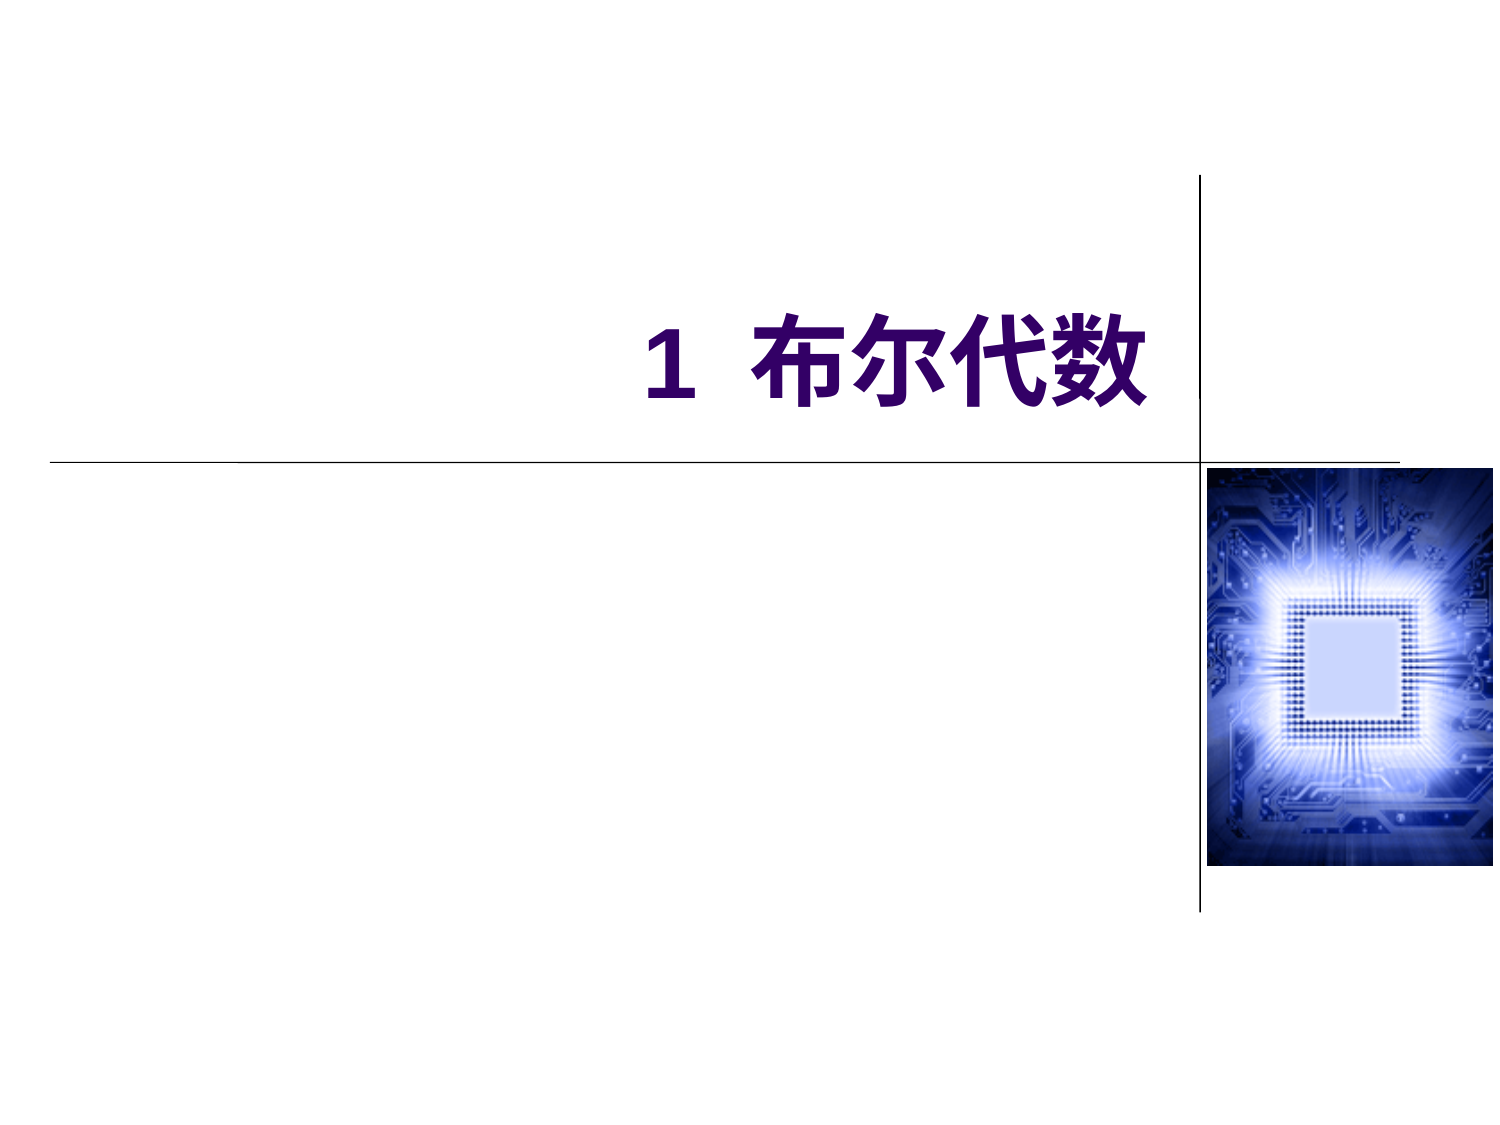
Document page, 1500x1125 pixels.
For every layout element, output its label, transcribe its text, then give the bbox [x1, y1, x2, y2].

title 1 布尔代数 [51, 76, 1165, 427]
picture [1207, 468, 1493, 866]
